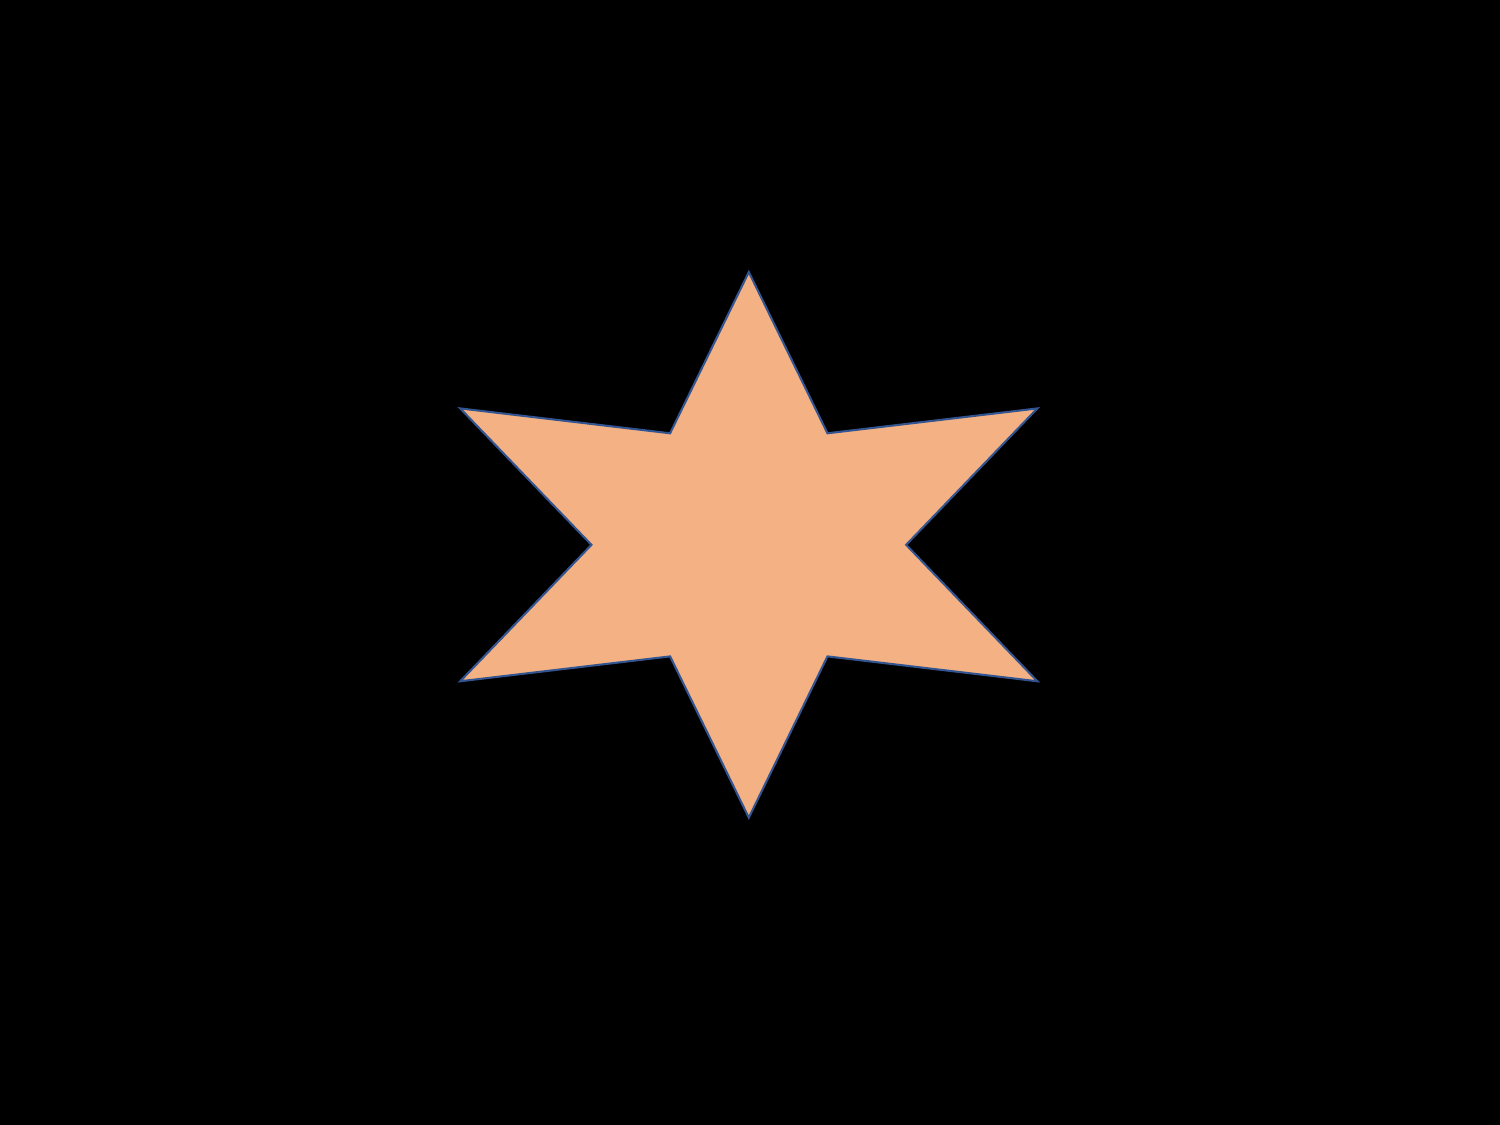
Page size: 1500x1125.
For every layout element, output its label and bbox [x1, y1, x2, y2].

text_box [457, 269, 1041, 821]
